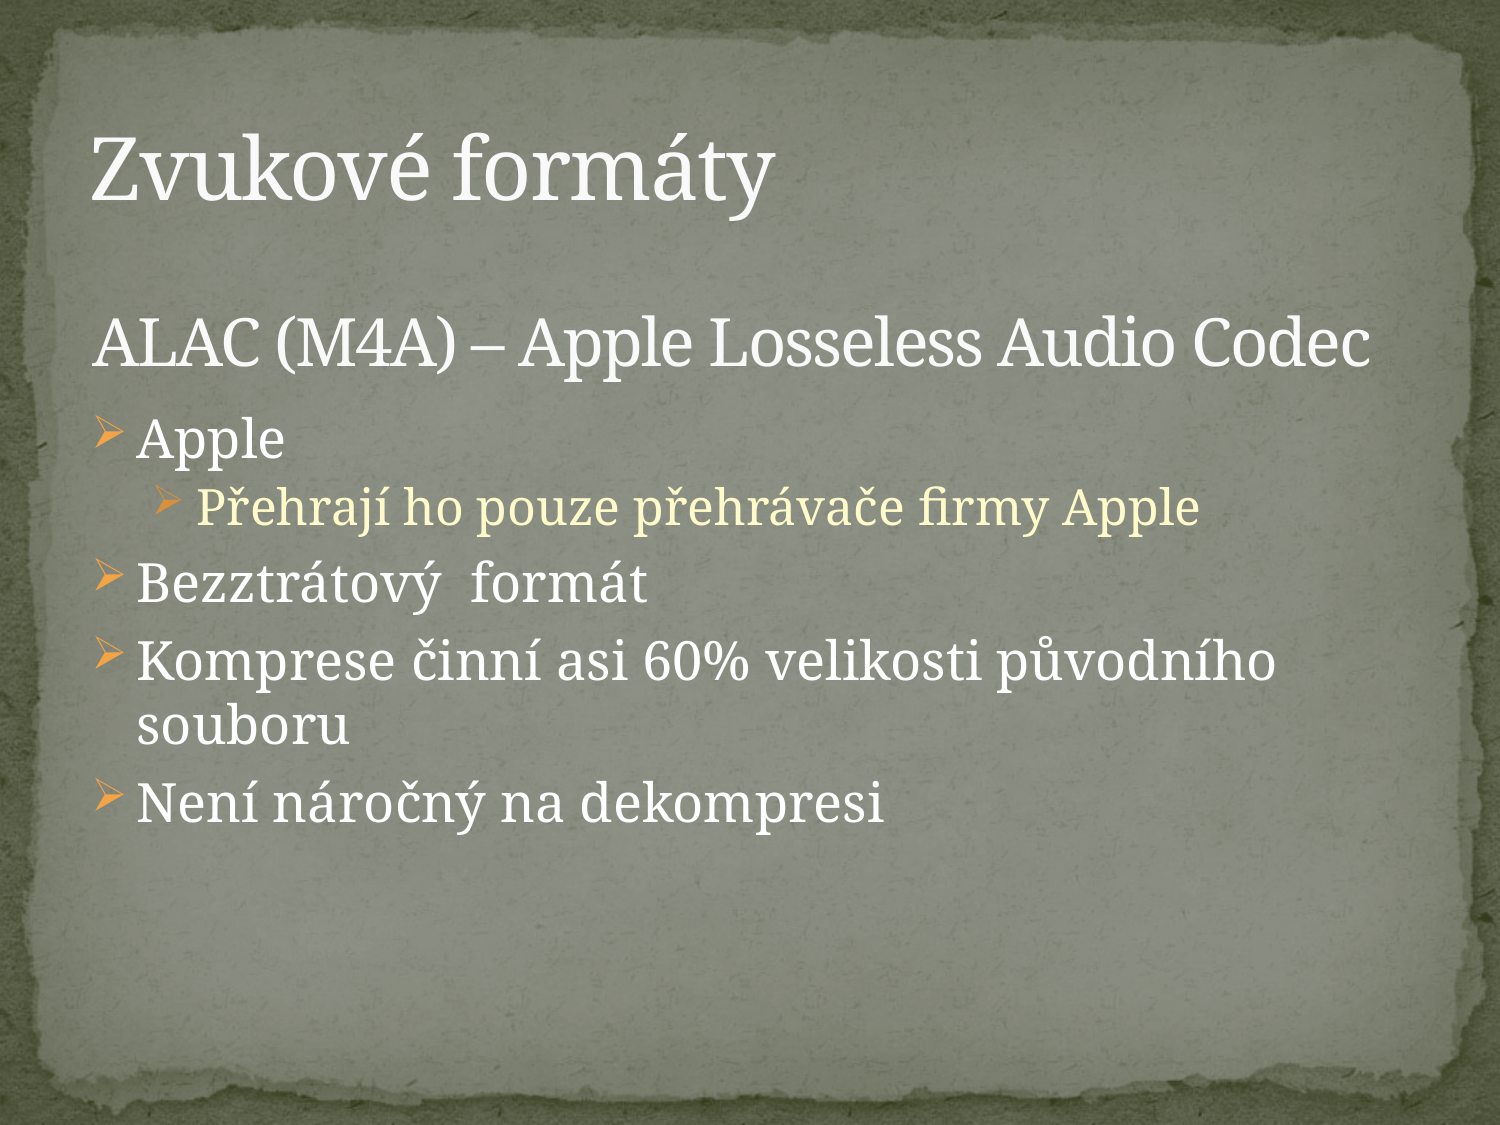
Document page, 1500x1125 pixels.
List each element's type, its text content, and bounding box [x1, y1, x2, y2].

text_box ALAC (M4A) – Apple Losseless Audio Codec [77, 187, 1428, 388]
list Apple Přehrají ho pouze přehrávače firmy Apple Bezztrátový formát Komprese činní asi 60% velikosti původního souboru Není náročný na dekompresi [76, 397, 1427, 1018]
title Zvukové formáty [74, 24, 1425, 225]
